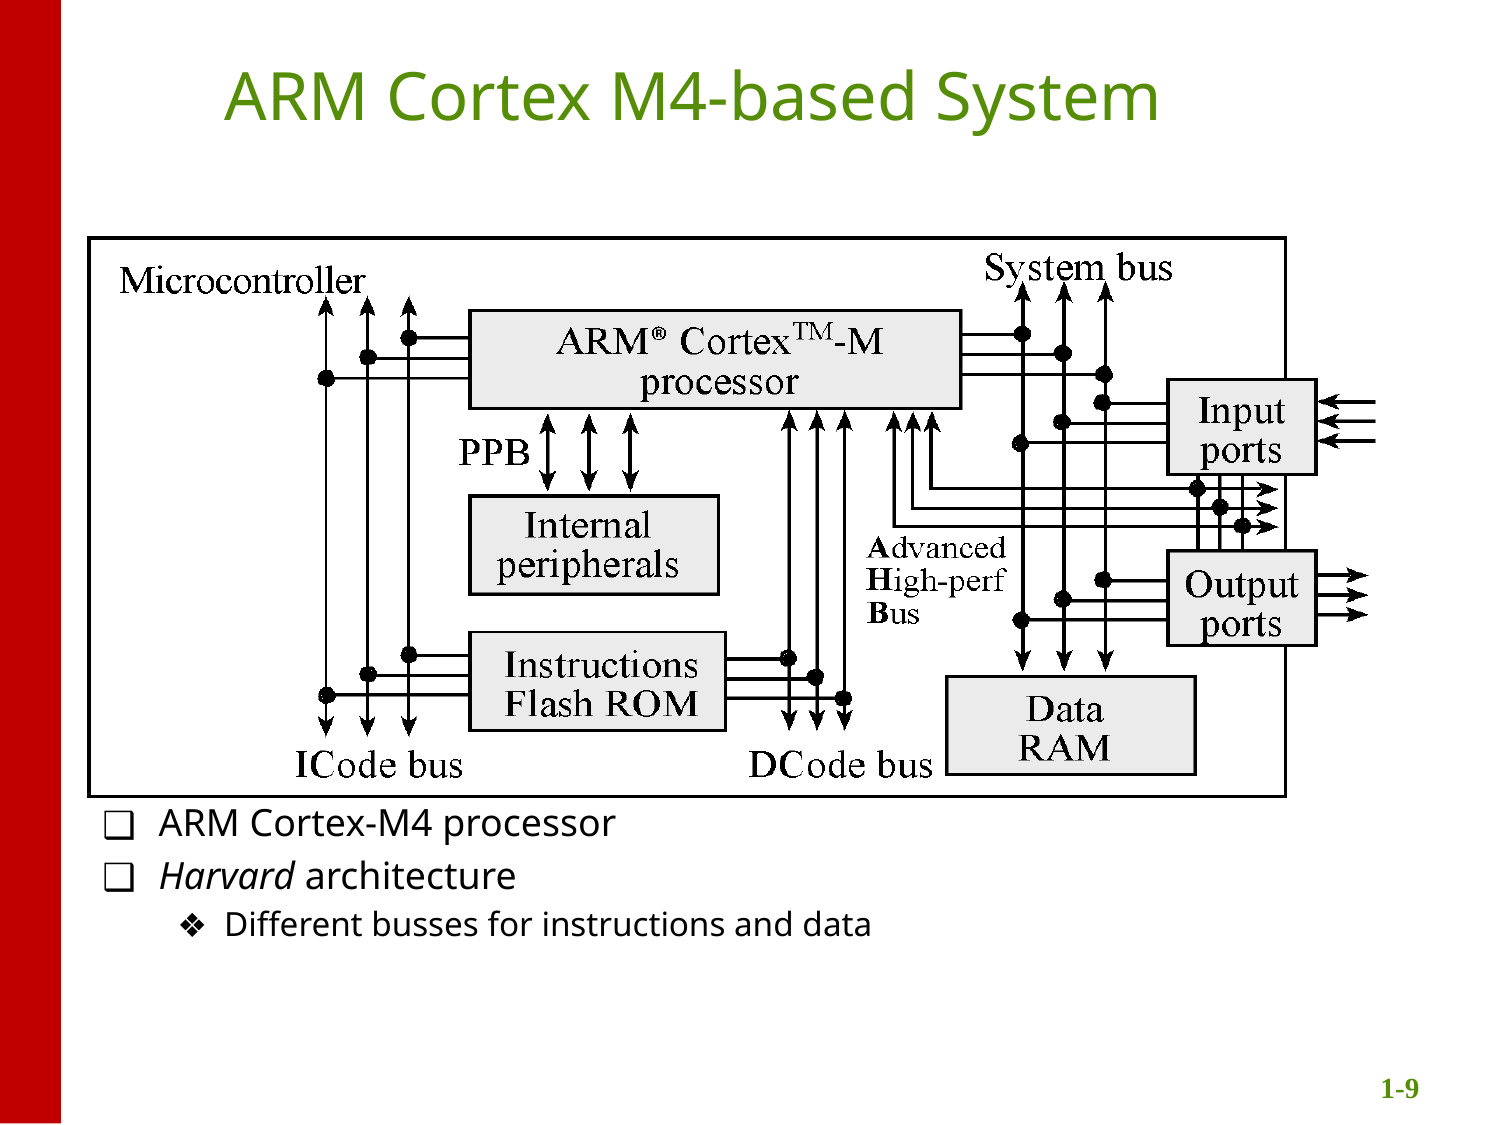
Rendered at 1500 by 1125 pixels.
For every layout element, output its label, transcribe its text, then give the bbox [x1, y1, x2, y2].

picture [87, 235, 1377, 801]
title ARM Cortex M4-based System [62, 37, 1325, 150]
text_box ARM Cortex-M4 processor Harvard architecture Different busses for instructions and data [87, 800, 1388, 1050]
